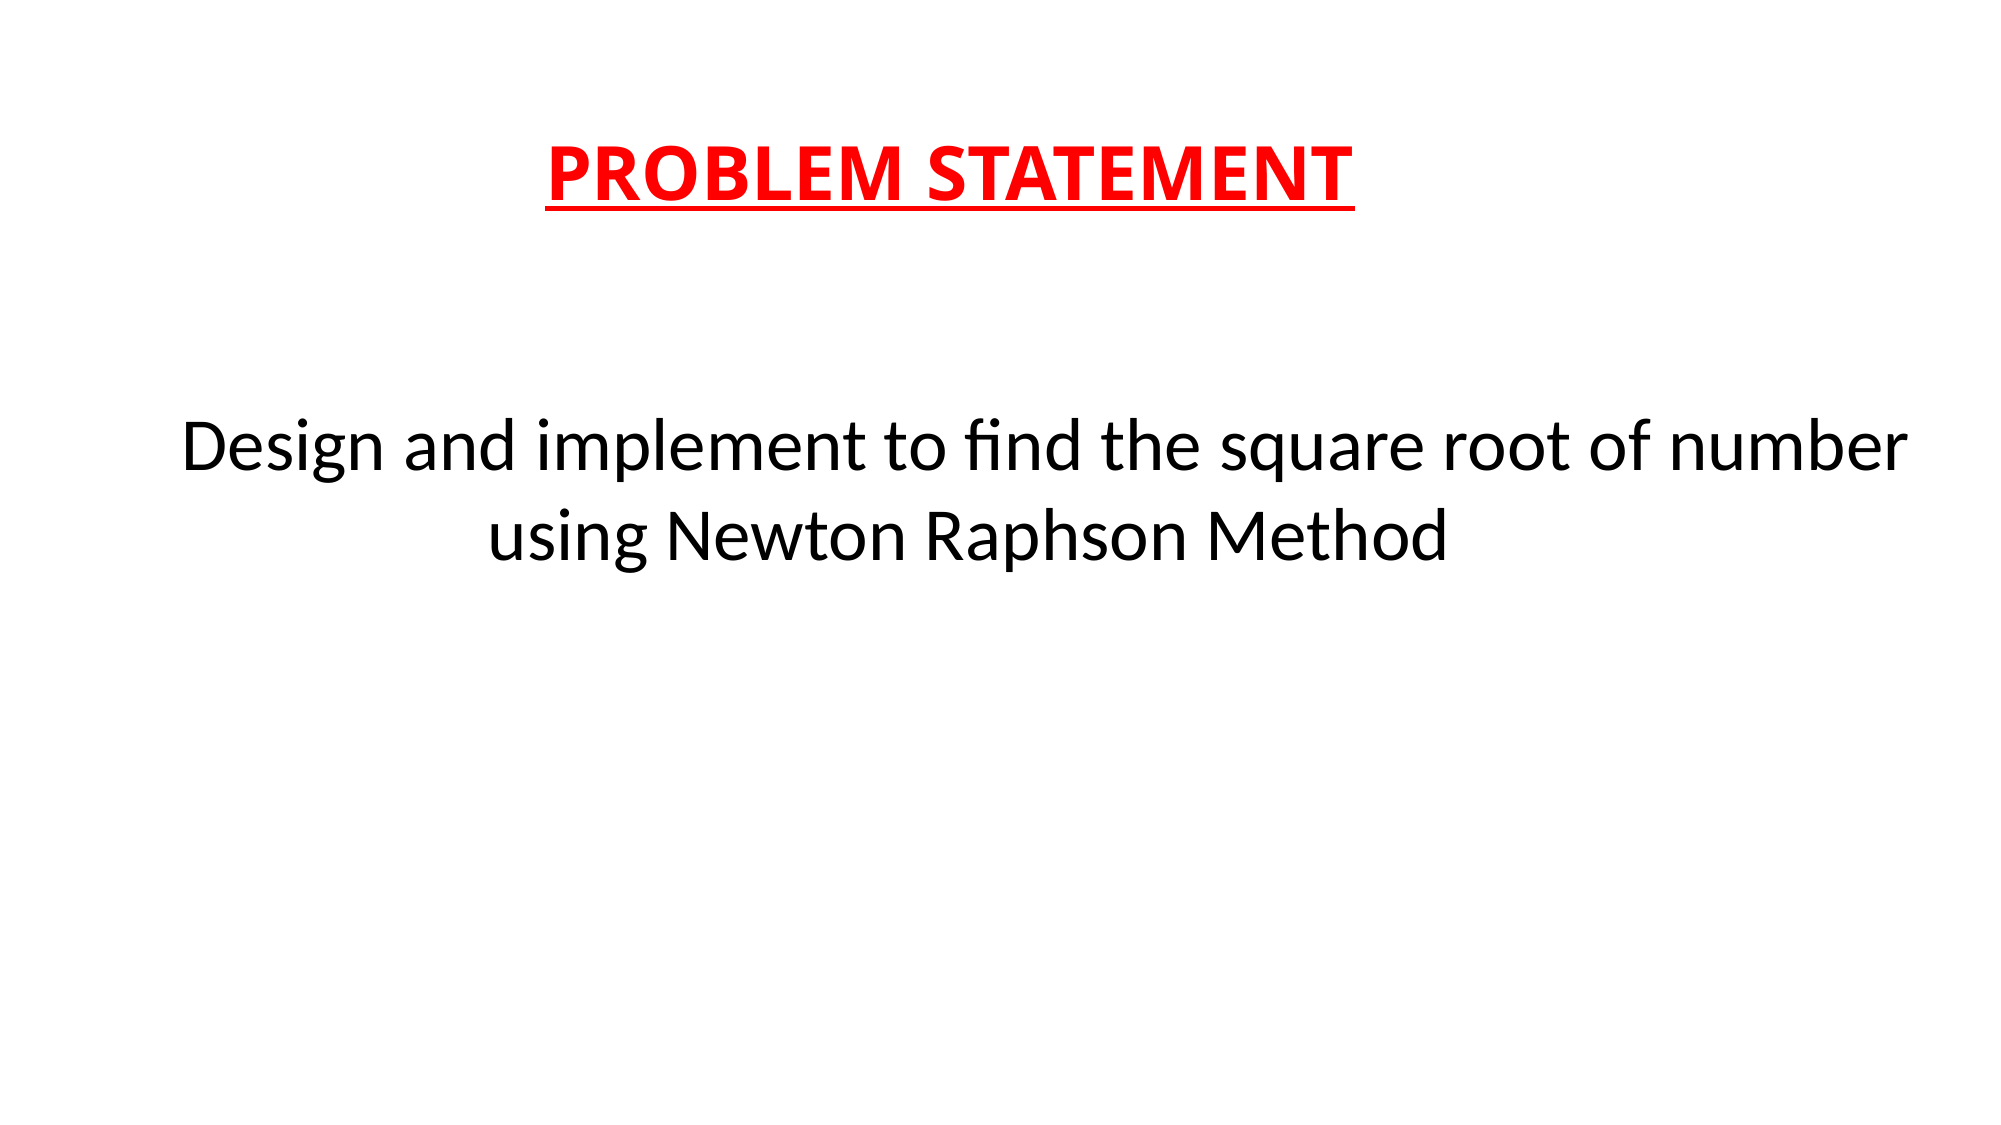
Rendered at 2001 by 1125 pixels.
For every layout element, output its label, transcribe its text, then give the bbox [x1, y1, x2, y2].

text_box PROBLEM STATEMENT Design and implement to find the square root of number using Newton Raphson Method [149, 117, 2000, 583]
